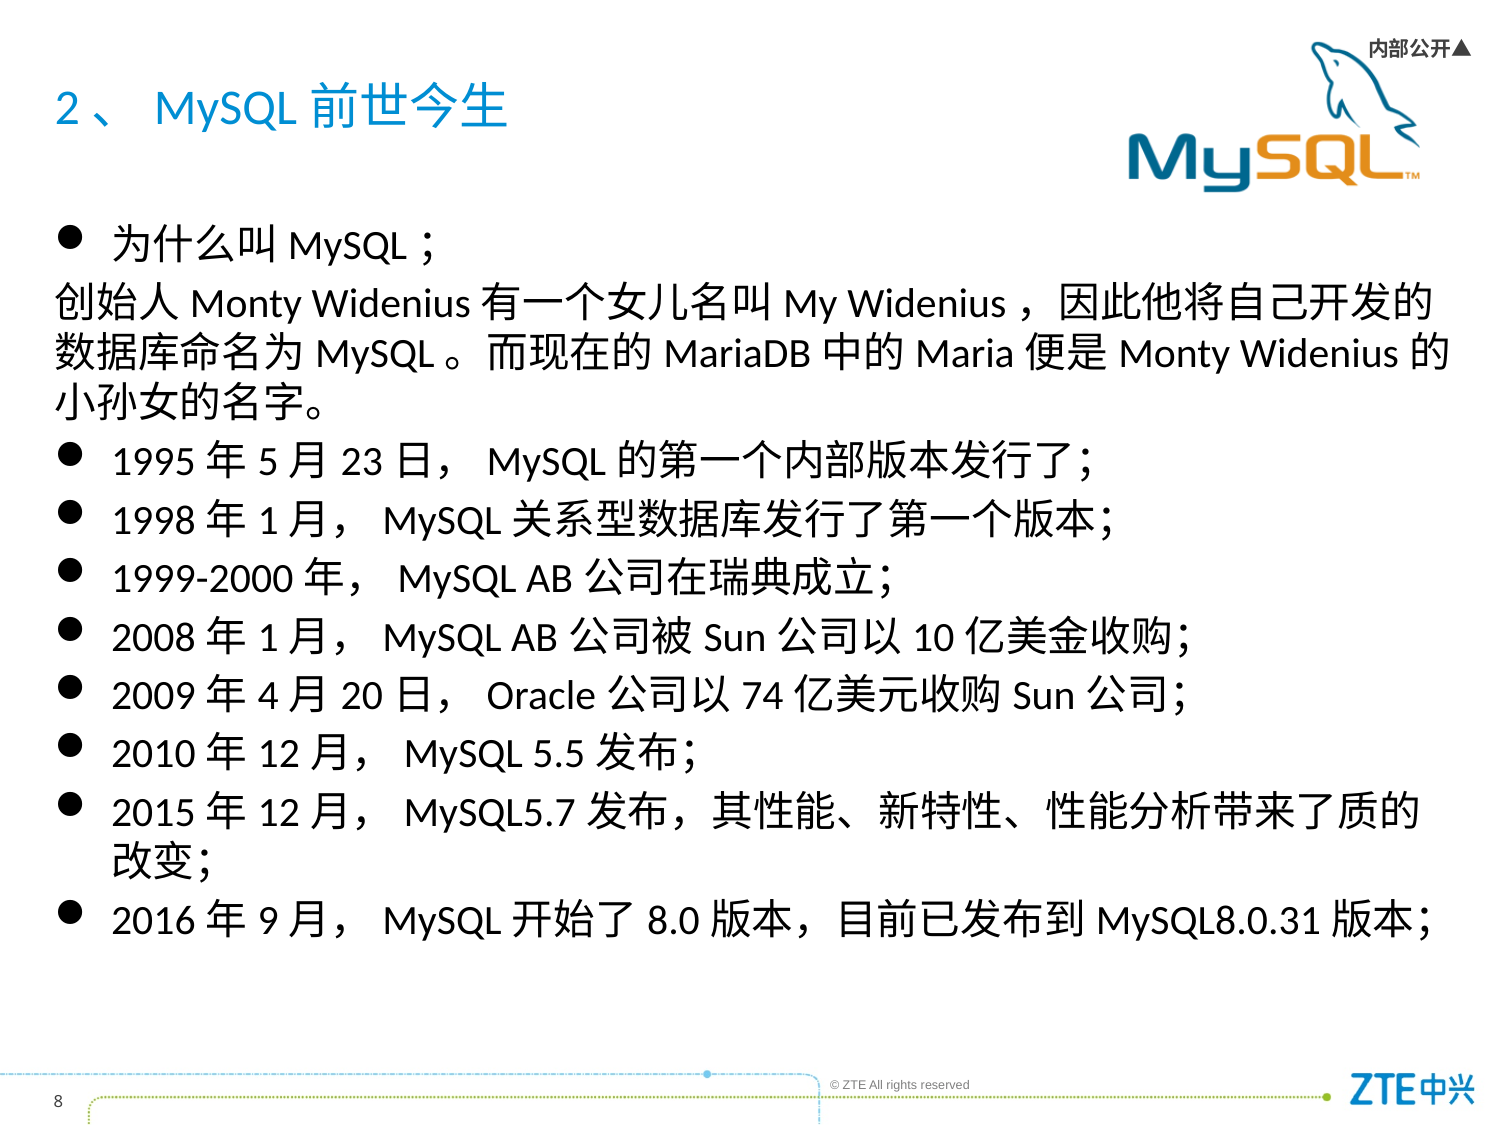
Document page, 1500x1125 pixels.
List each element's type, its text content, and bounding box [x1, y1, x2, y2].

picture [1066, 0, 1498, 256]
title 2、MySQL前世今生 [54, 74, 1060, 217]
picture [0, 281, 1500, 1125]
list 为什么叫MySQL； 创始人Monty Widenius有一个女儿名叫My Widenius，因此他将自己开发的数据库命名为MySQL。而现在的MariaDB中的Maria便是Monty Widenius的小孙女的名字。 1995年5月23日，MySQL的第一个内部版本发行了； 1998年1月，MySQL关系型数据库发行了第一个版本； 1999-2000年，MySQL AB公司在瑞典成立； 2008年1月，MySQL AB公司被Sun公司以10亿美金收购； 2009年4月20日，Oracle公司以74亿美元收购Sun公司； 2010年12月，MySQL 5.5发布； 2015年12月，MySQL5.7发布，其性能、新特性、性能分析带来了质的改变； 2016年9月，MySQL开始了8.0版本，目前已发布到MySQL8.0.31版本； [54, 217, 1453, 962]
